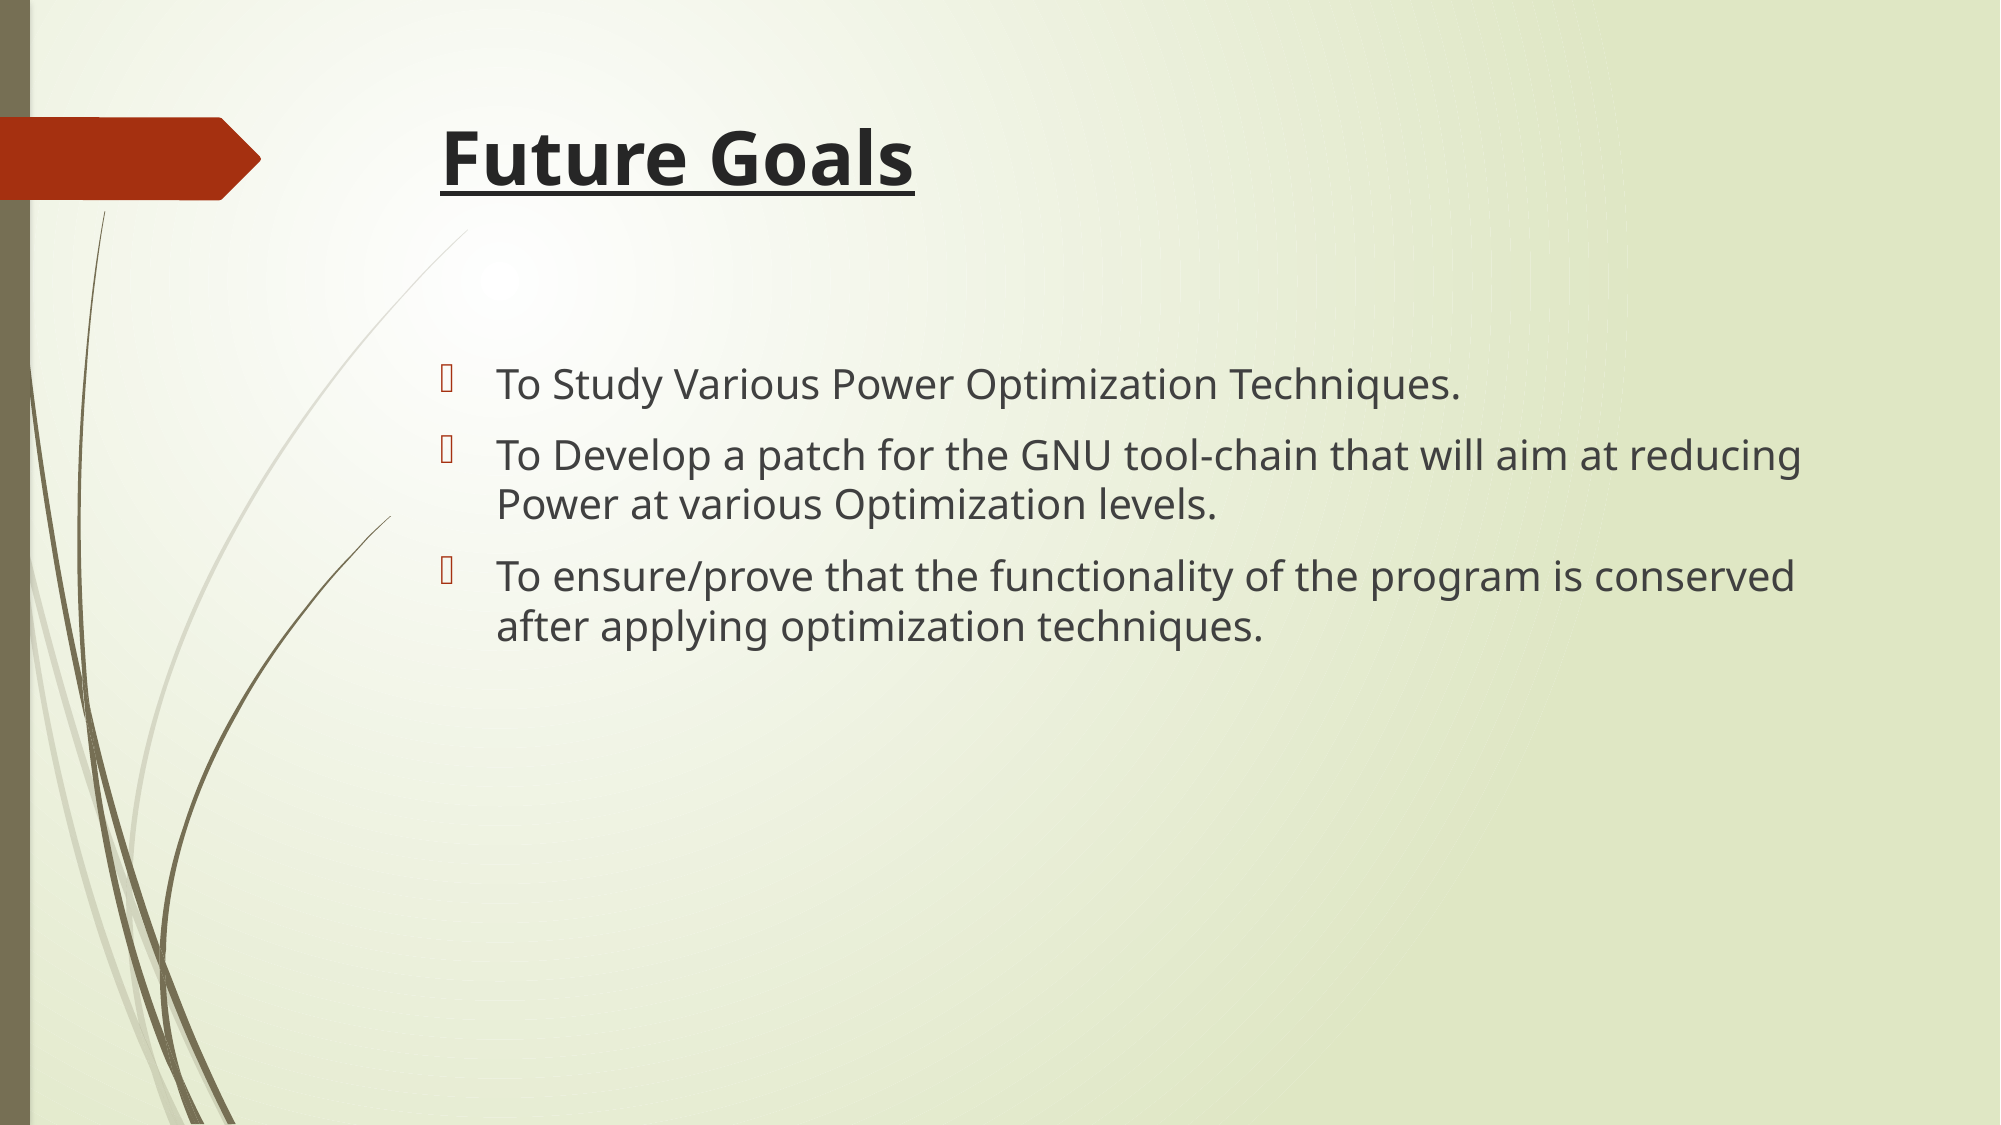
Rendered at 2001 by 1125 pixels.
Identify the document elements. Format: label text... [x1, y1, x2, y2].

list To Study Various Power Optimization Techniques. To Develop a patch for the GNU tool-chain that will aim at reducing Power at various Optimization levels. To ensure/prove that the functionality of the program is conserved after applying optimization techniques. [424, 350, 1888, 970]
title Future Goals [425, 102, 1888, 313]
